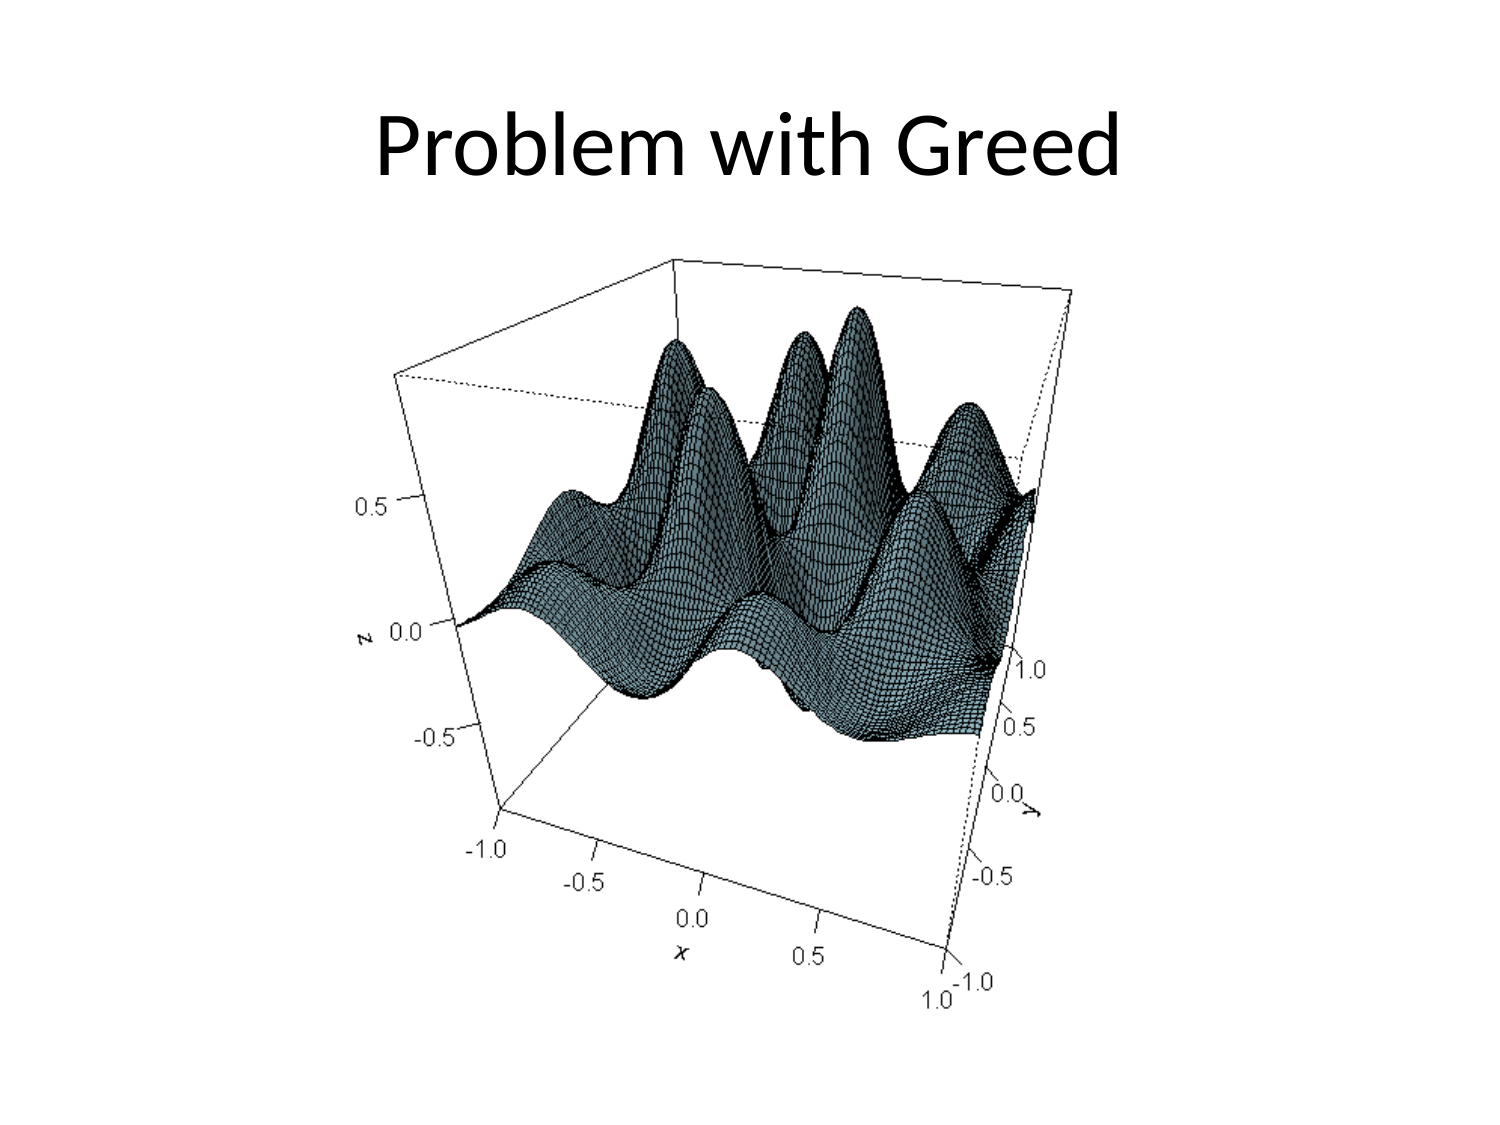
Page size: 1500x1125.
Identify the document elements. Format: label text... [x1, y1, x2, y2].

title Problem with Greed [75, 45, 1425, 233]
picture [197, 113, 1211, 1125]
